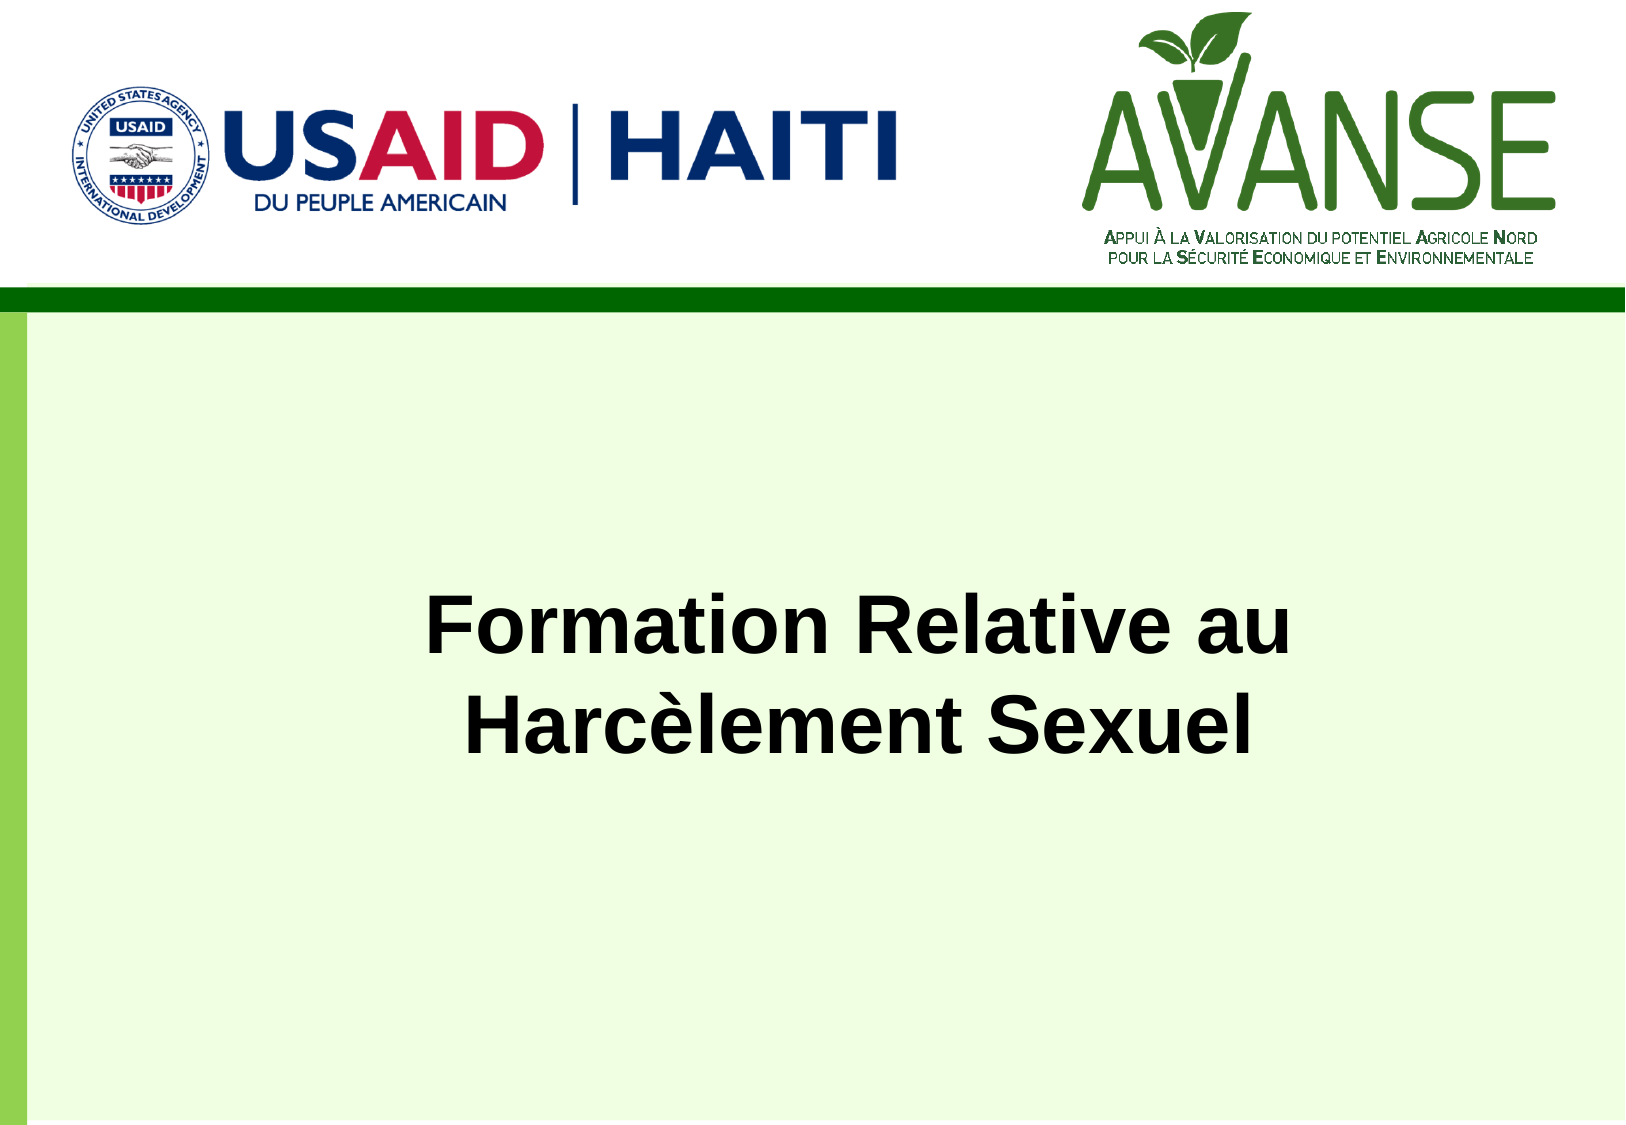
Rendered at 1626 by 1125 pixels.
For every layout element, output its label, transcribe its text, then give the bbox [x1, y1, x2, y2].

title Formation Relative au Harcèlement Sexuel [187, 562, 1532, 688]
picture [1082, 12, 1556, 277]
picture [5, 42, 963, 277]
